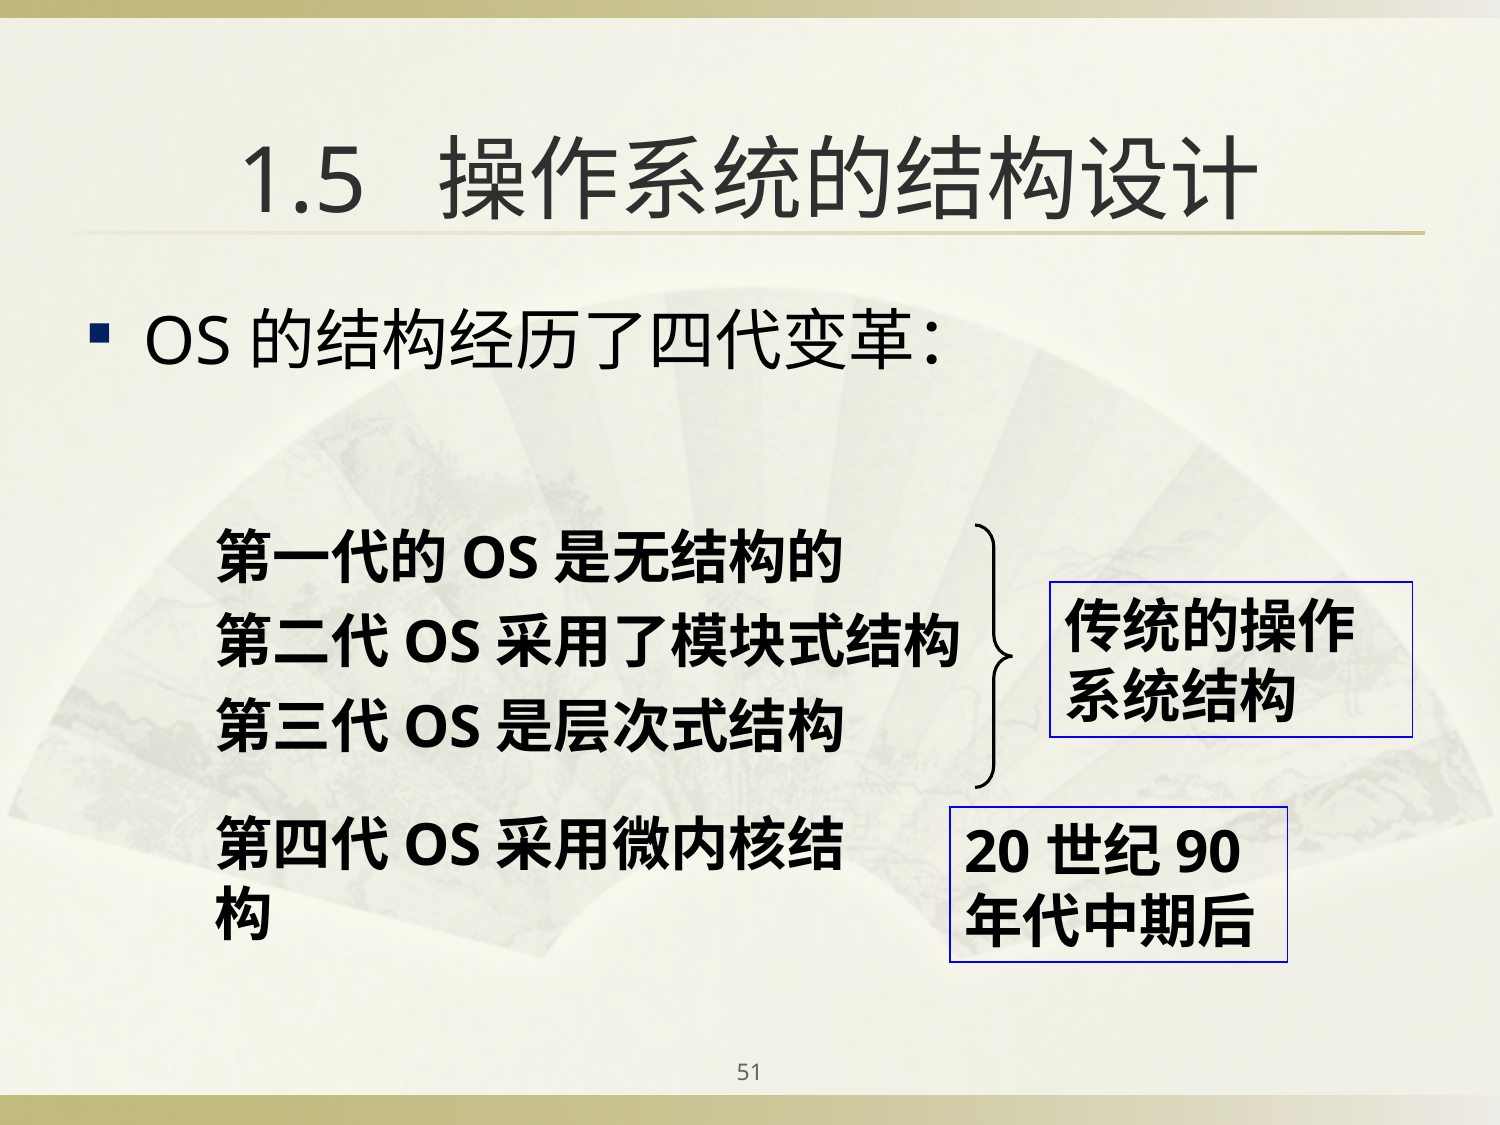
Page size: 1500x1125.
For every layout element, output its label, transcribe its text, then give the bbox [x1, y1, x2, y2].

text_box 20世纪90年代中期后 [950, 807, 1288, 962]
title 1.5 操作系统的结构设计 [99, 101, 1421, 250]
text_box 传统的操作系统结构 [1049, 582, 1413, 737]
text_box [975, 525, 1013, 788]
text_box 第一代的OS是无结构的 第二代OS采用了模块式结构 第三代OS是层次式结构 [200, 512, 988, 767]
list OS的结构经历了四代变革： [72, 290, 1241, 419]
text_box 第四代OS采用微内核结构 [200, 799, 913, 955]
slide_number 51 [675, 1050, 825, 1097]
